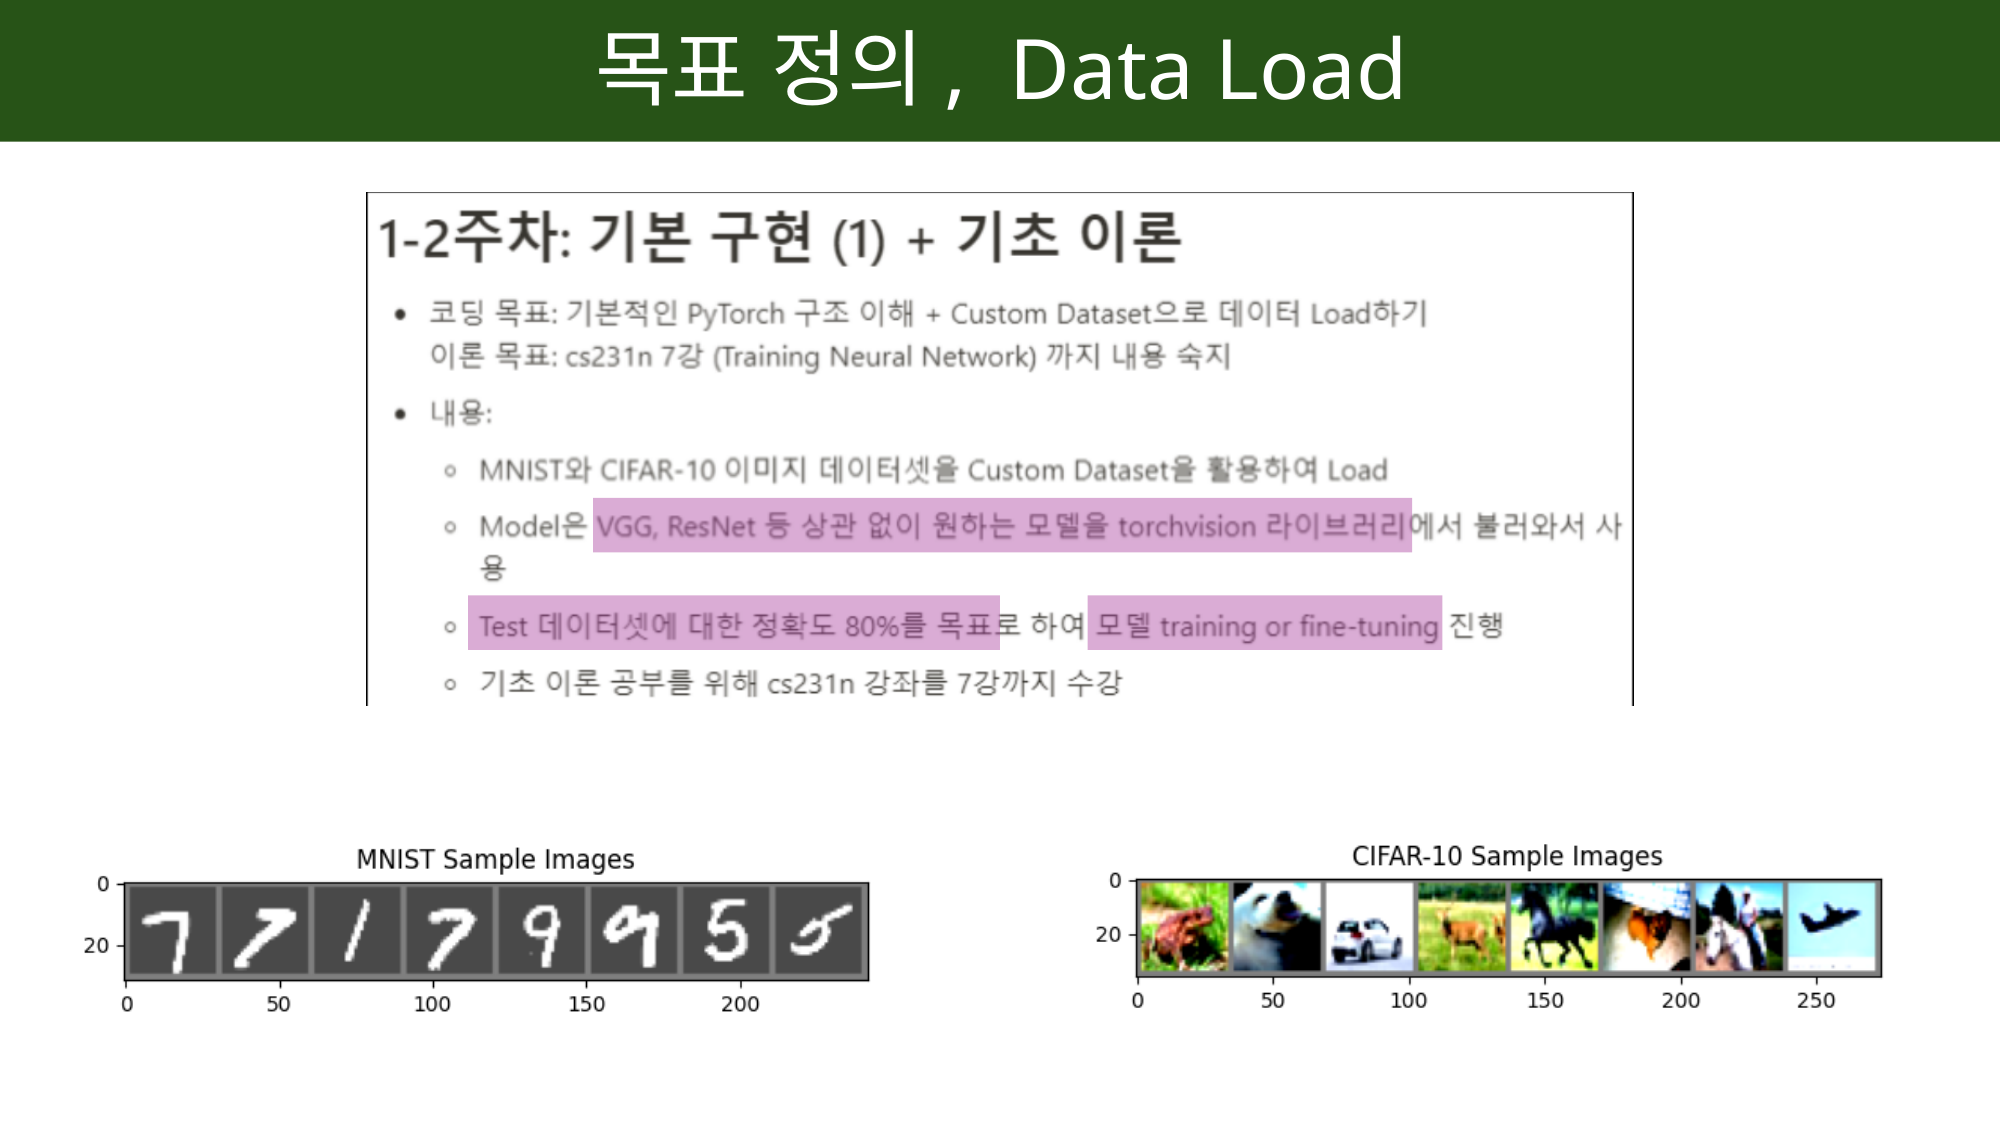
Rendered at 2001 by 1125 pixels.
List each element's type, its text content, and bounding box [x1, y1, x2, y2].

text_box 목표 정의, Data Load [1, 9, 2000, 124]
text_box [0, 0, 2000, 143]
picture [365, 191, 1635, 707]
picture [3, 841, 965, 1034]
picture [1016, 836, 1978, 1039]
